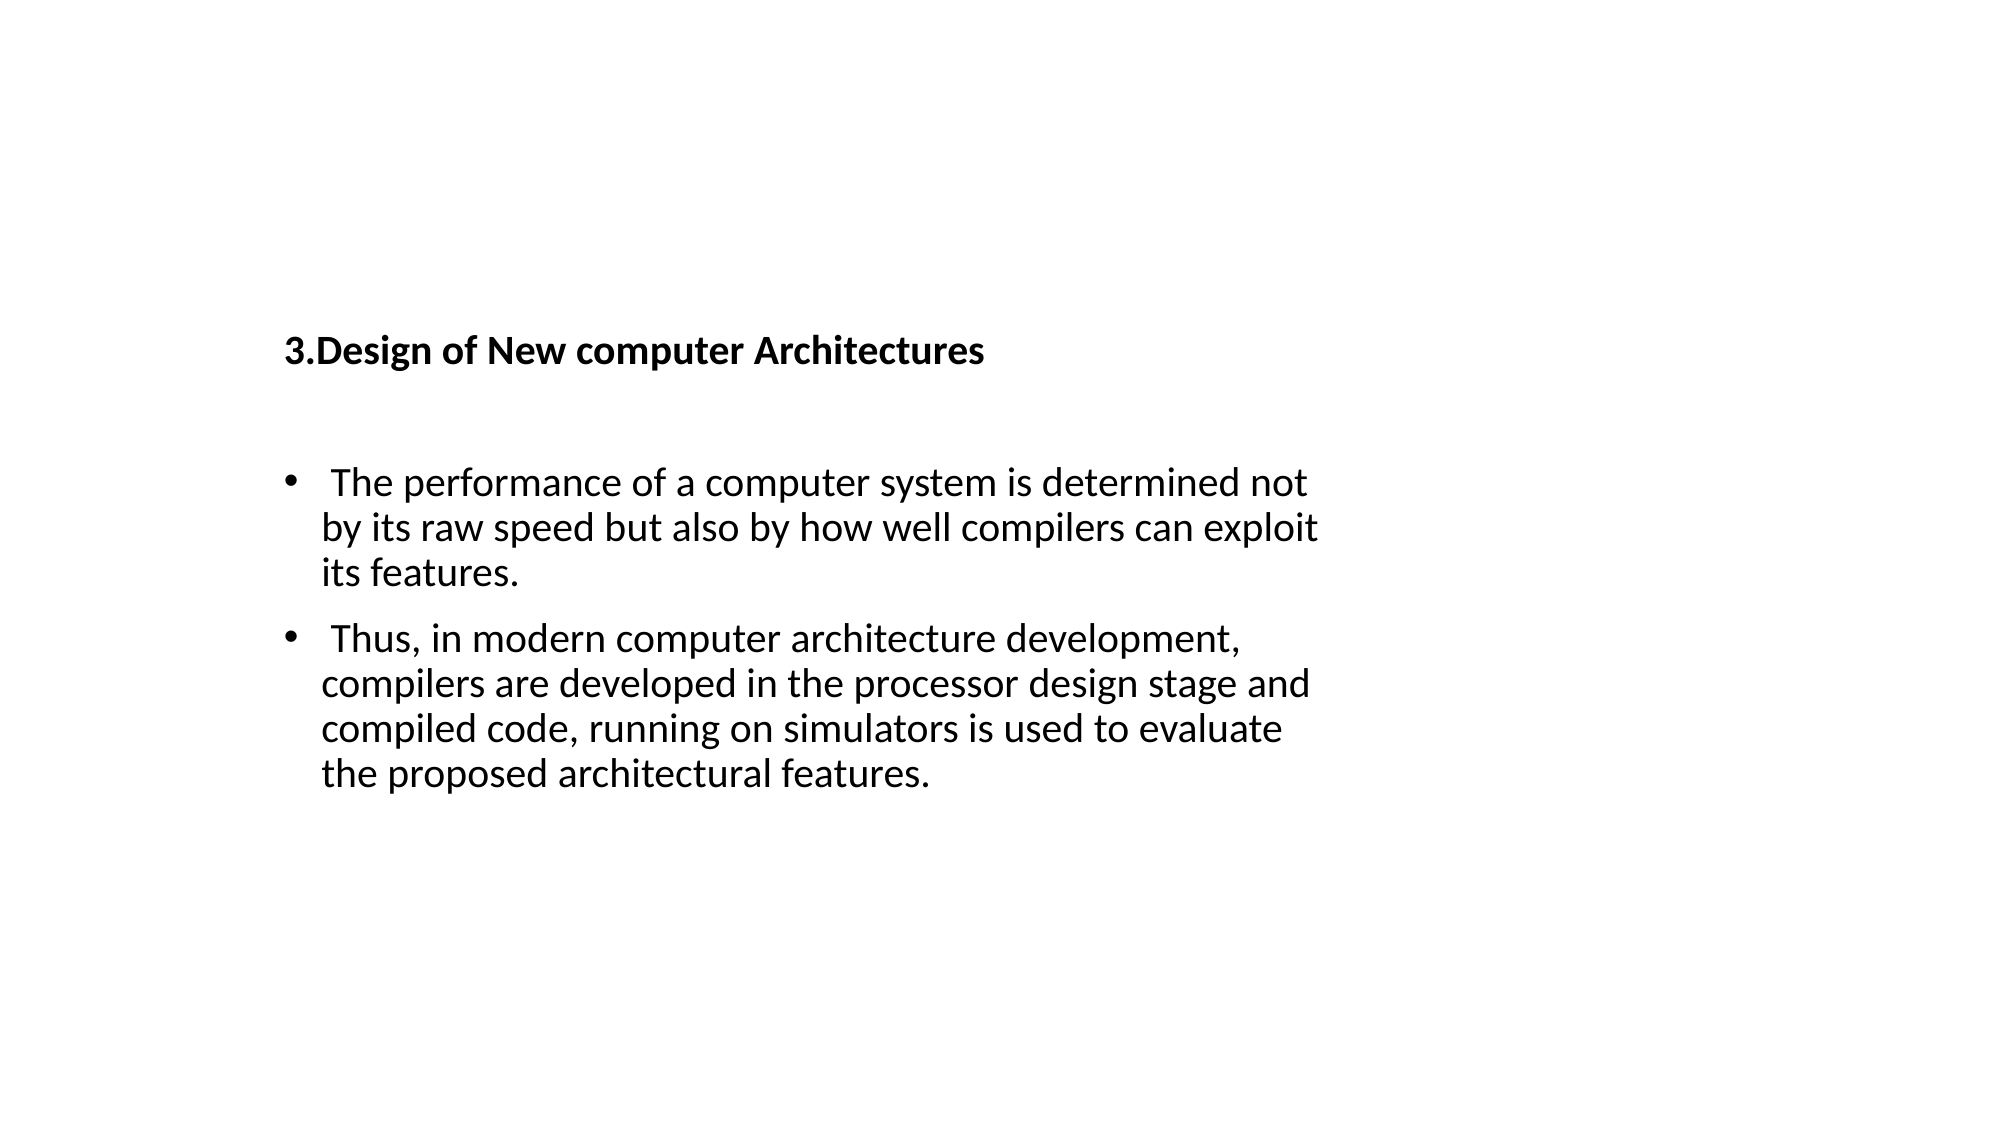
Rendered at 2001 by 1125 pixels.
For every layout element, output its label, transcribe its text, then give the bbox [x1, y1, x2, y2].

list 3.Design of New computer Architectures The performance of a computer system is determined not by its raw speed but also by how well compilers can exploit its features. Thus, in modern computer architecture development, compilers are developed in the processor design stage and compiled code, running on simulators is used to evaluate the proposed architectural features. [268, 107, 1344, 1018]
